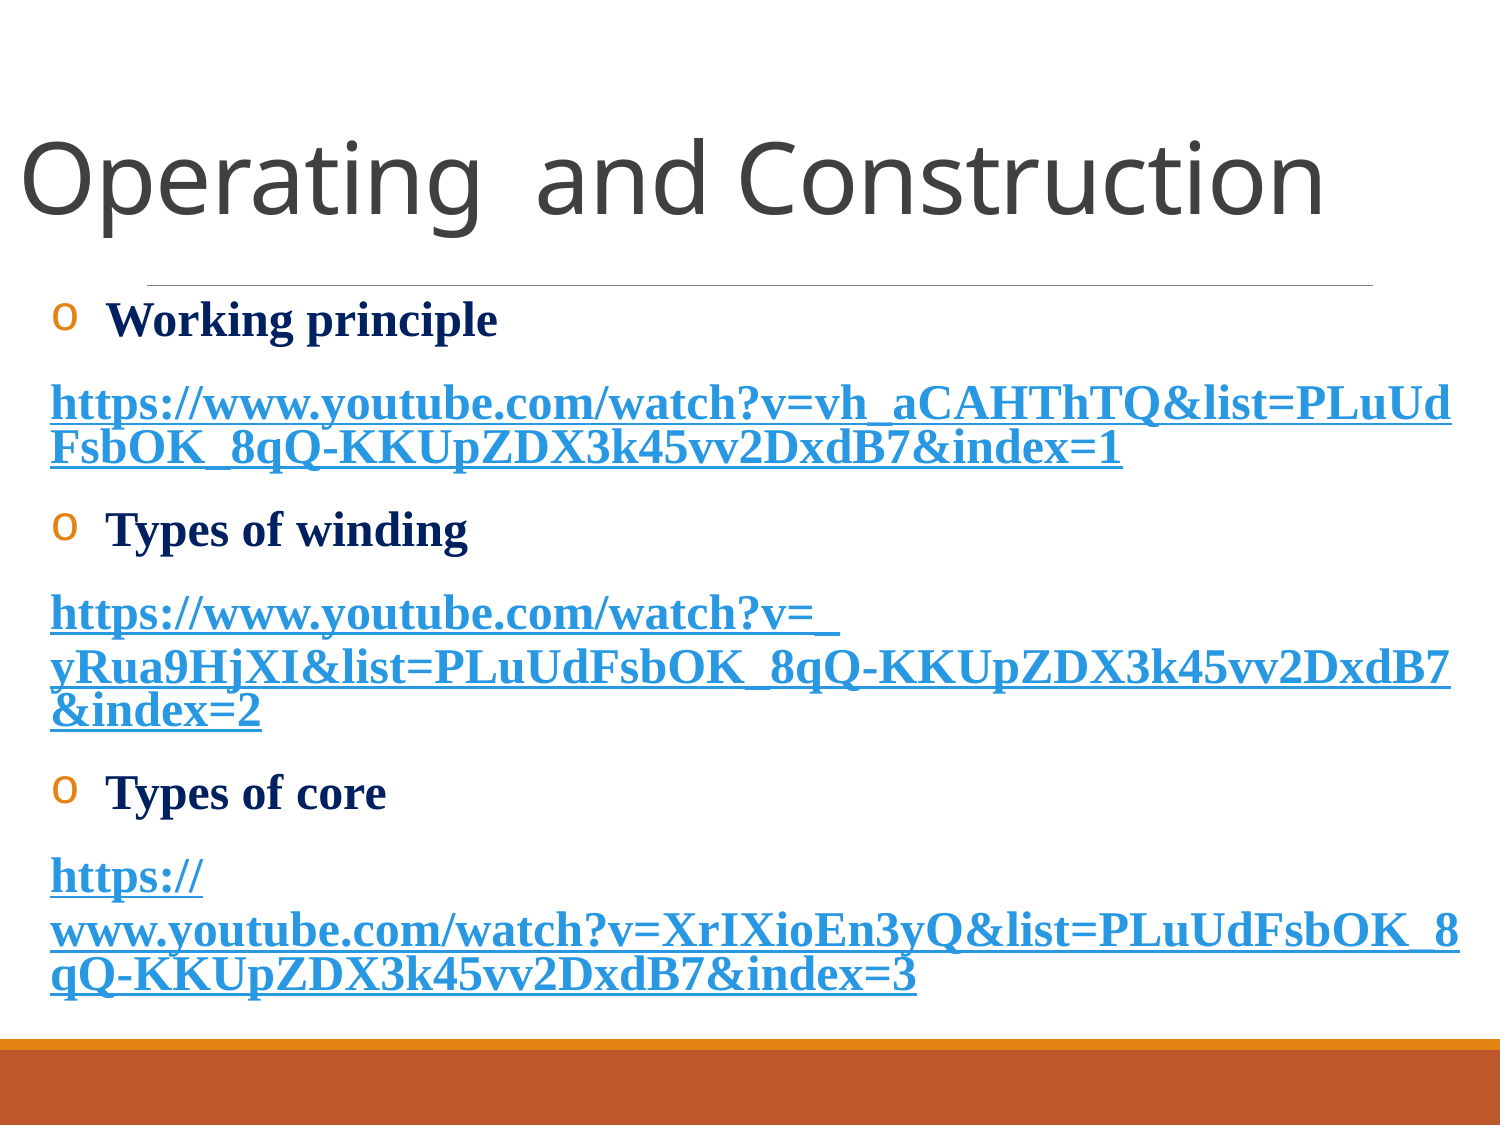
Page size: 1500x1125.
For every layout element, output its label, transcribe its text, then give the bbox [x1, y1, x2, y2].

title Operating and Construction [3, 4, 1500, 243]
list Working principle https://www.youtube.com/watch?v=vh_aCAHThTQ&list=PLuUdFsbOK_8qQ-KKUpZDX3k45vv2DxdB7&index=1 Types of winding https://www.youtube.com/watch?v=_yRua9HjXI&list=PLuUdFsbOK_8qQ-KKUpZDX3k45vv2DxdB7&index=2 Types of core https://www.youtube.com/watch?v=XrIXioEn3yQ&list=PLuUdFsbOK_8qQ-KKUpZDX3k45vv2DxdB7&index=3 [50, 286, 1475, 1001]
